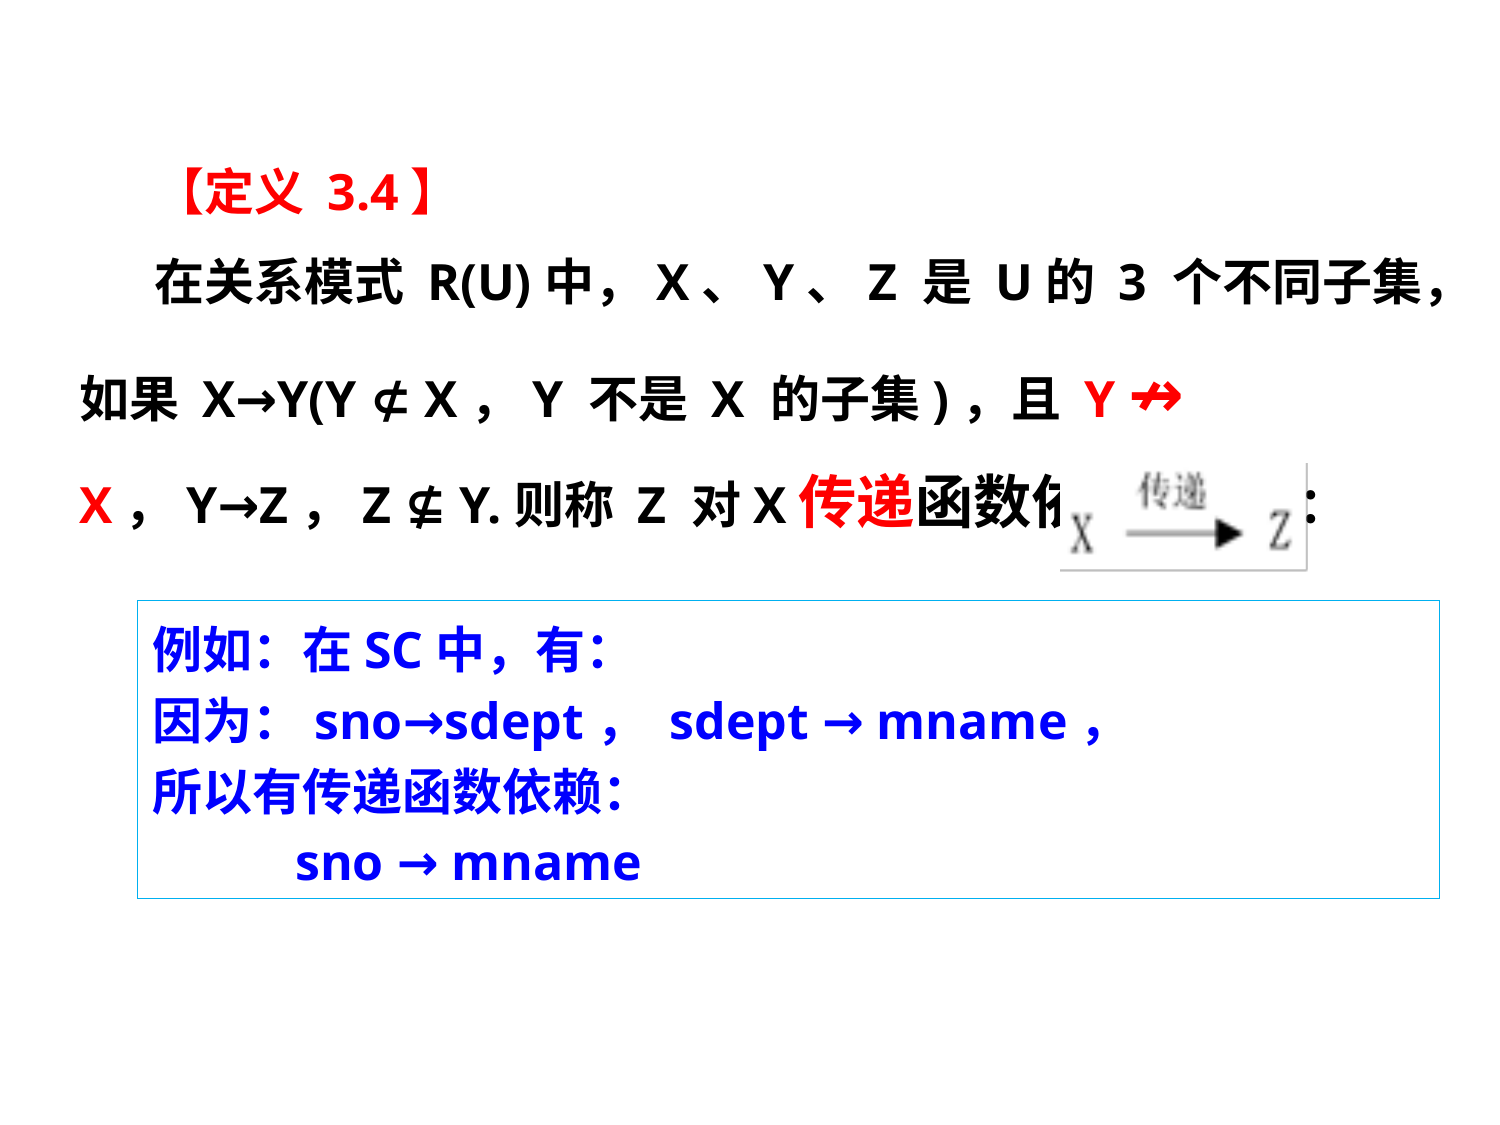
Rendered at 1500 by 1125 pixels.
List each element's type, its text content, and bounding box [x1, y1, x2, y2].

text_box 【定义 3.4】 在关系模式 R(U)中，X、Y、Z 是 U的 3 个不同子集，如果 X→Y(Y ⊄ X，Y 不是 X 的子集)，且 Y ↛ X，Y→Z，Z ⊈ Y.则称 Z 对X传递函数依赖，记作： [64, 123, 1440, 543]
picture [1060, 463, 1314, 575]
text_box 例如：在SC中，有： 因为：sno→sdept， sdept → mname， 所以有传递函数依赖： sno → mname [137, 600, 1440, 899]
